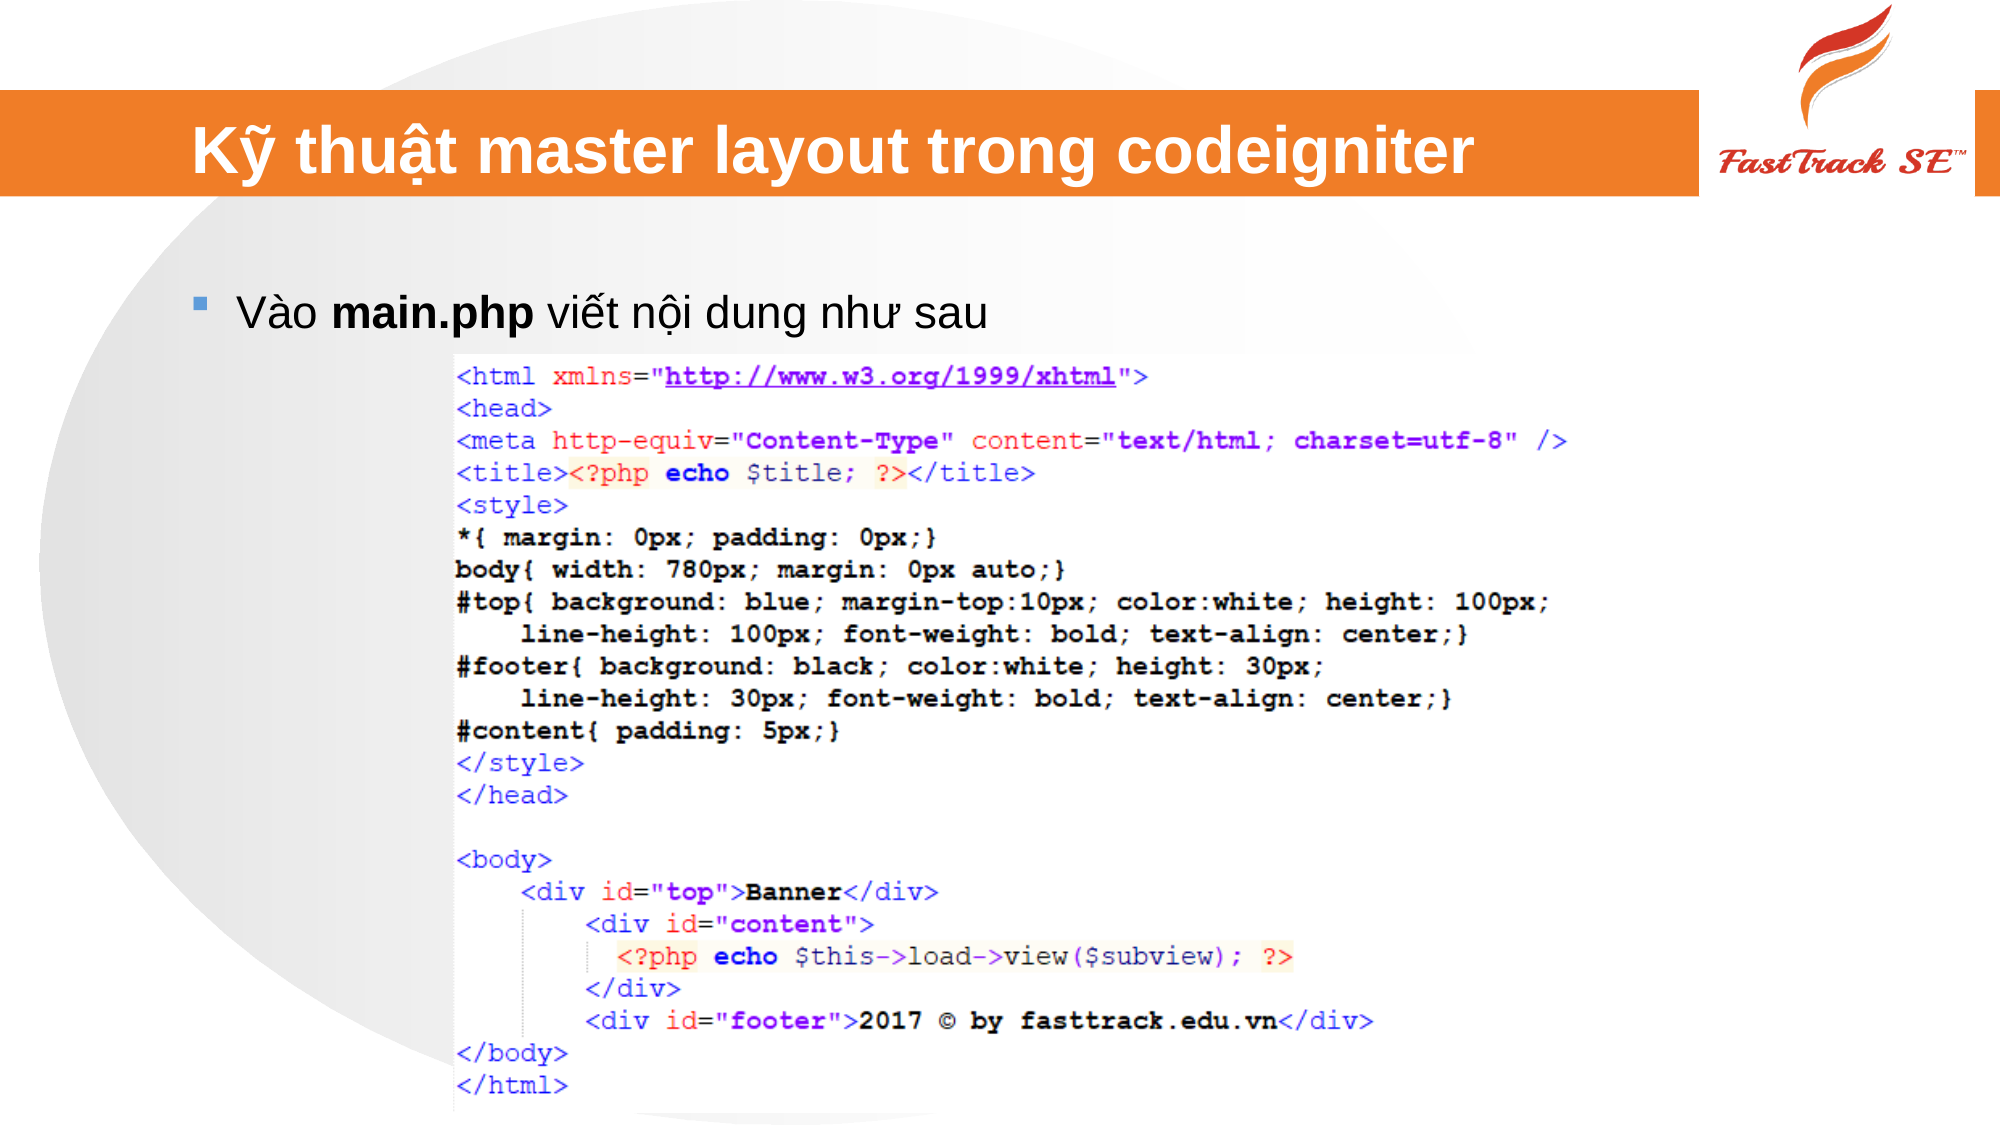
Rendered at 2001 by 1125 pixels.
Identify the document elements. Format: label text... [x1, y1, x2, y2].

title Kỹ thuật master layout trong codeigniter [102, 99, 1567, 194]
picture [1700, 0, 1975, 192]
picture [453, 354, 1579, 1113]
list Vào main.php viết nội dung như sau [99, 275, 1909, 1038]
